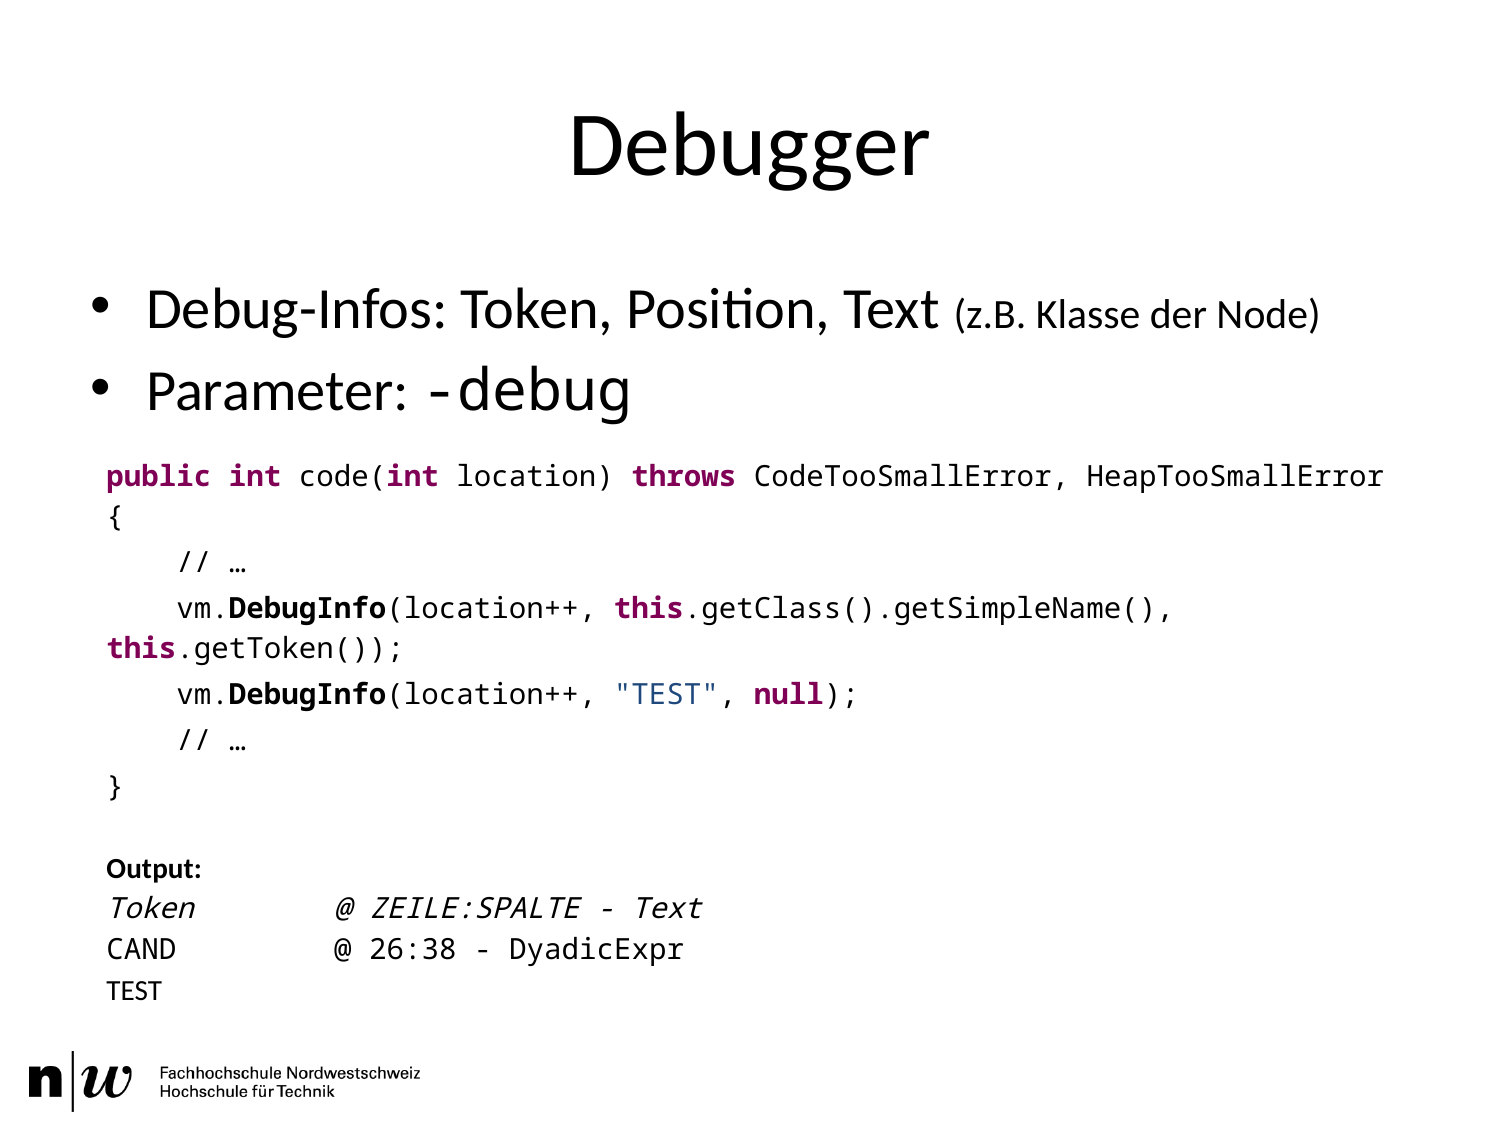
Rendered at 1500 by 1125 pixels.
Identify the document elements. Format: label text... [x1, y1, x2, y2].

title Debugger [75, 45, 1425, 233]
list Debug-Infos: Token, Position, Text (z.B. Klasse der Node) Parameter: -debug [75, 262, 1412, 445]
picture [29, 1051, 420, 1112]
text_box [986, 444, 1500, 1001]
list public int code(int location) throws CodeTooSmallError, HeapTooSmallError { // … vm.DebugInfo(location++, this.getClass().getSimpleName(), this.getToken()); vm.DebugInfo(location++, "TEST", null); // … } Output: Token @ ZEILE:SPALTE - Text CAND @ 26:38 - DyadicExpr TEST [91, 444, 1409, 1012]
